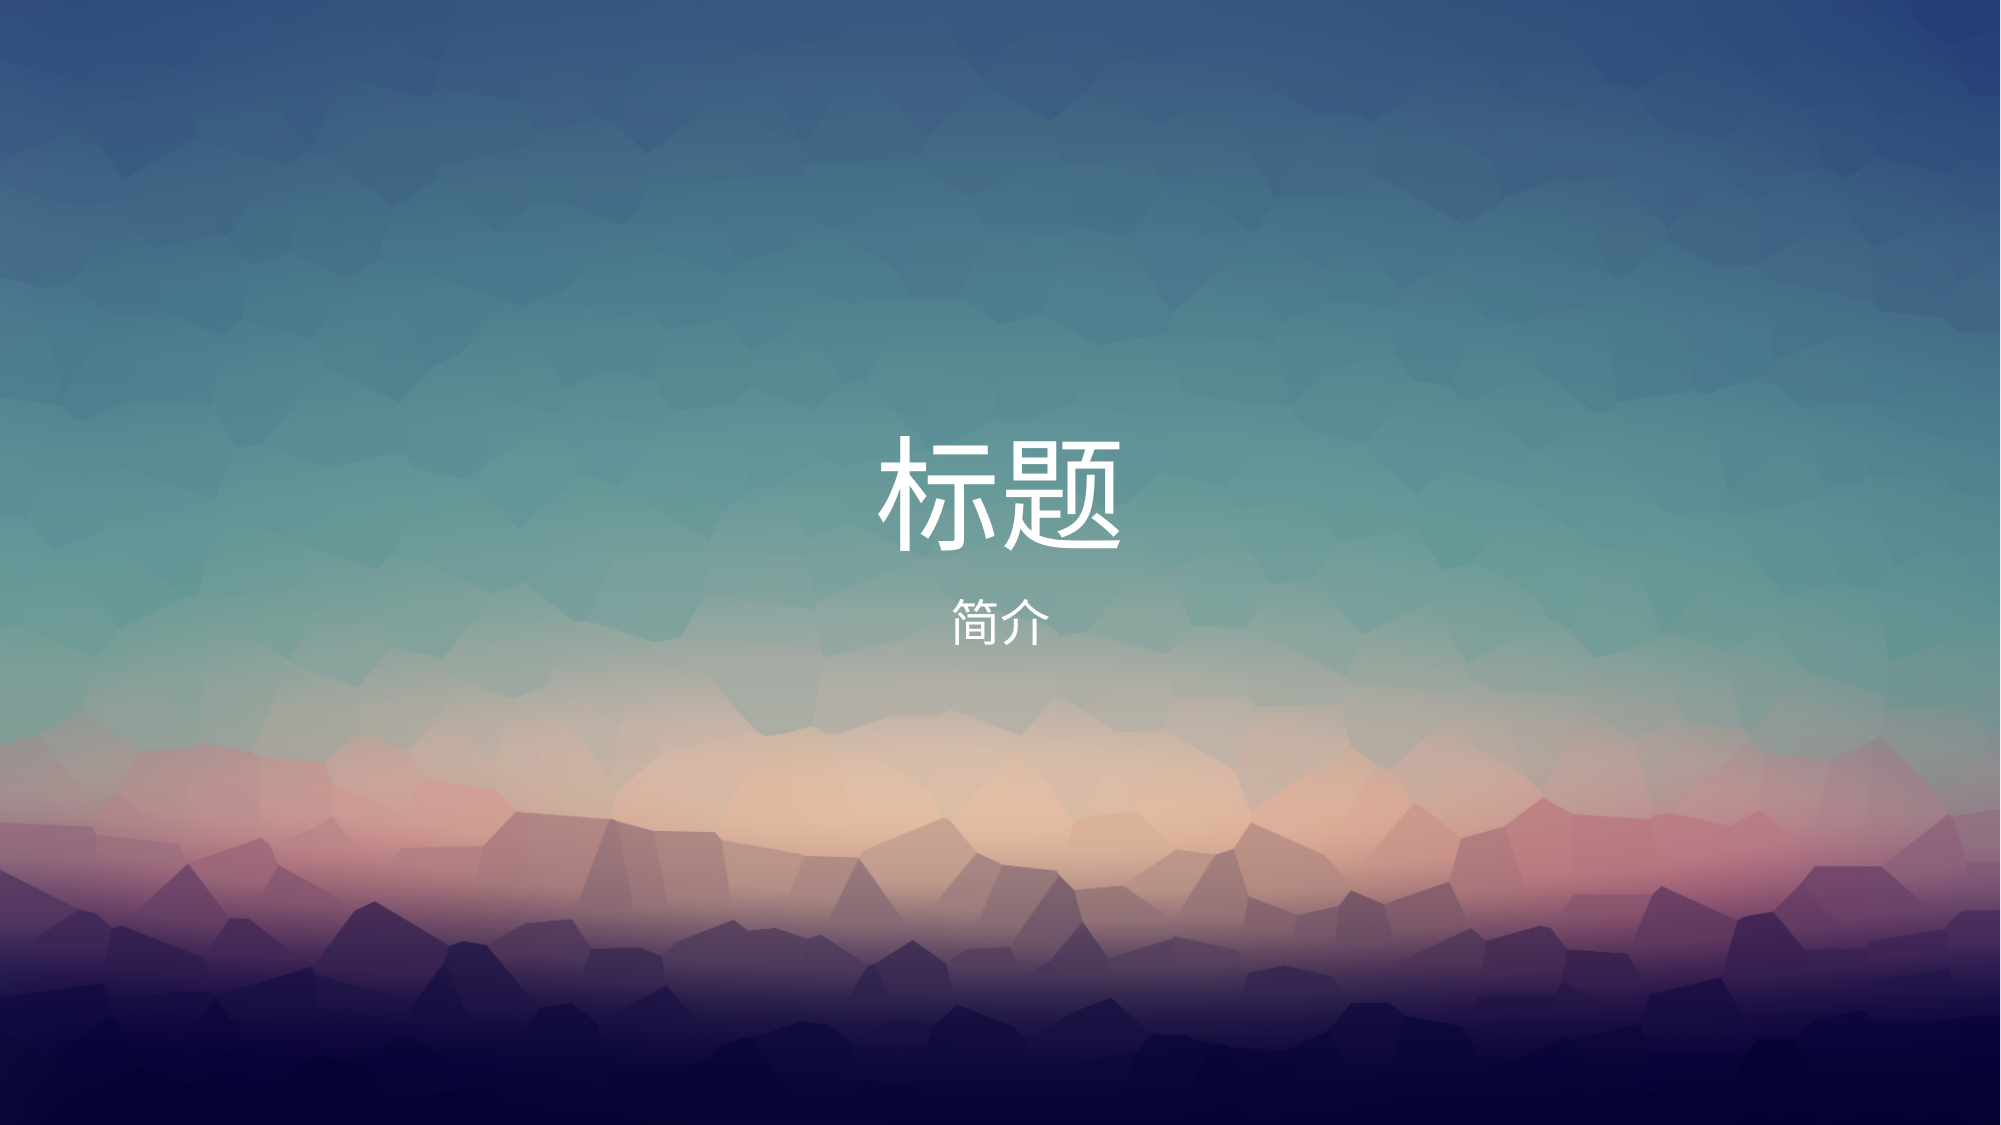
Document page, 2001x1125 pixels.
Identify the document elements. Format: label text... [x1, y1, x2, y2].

picture [0, 0, 2001, 1125]
title 标题 [249, 184, 1750, 576]
subtitle 简介 [249, 590, 1750, 863]
